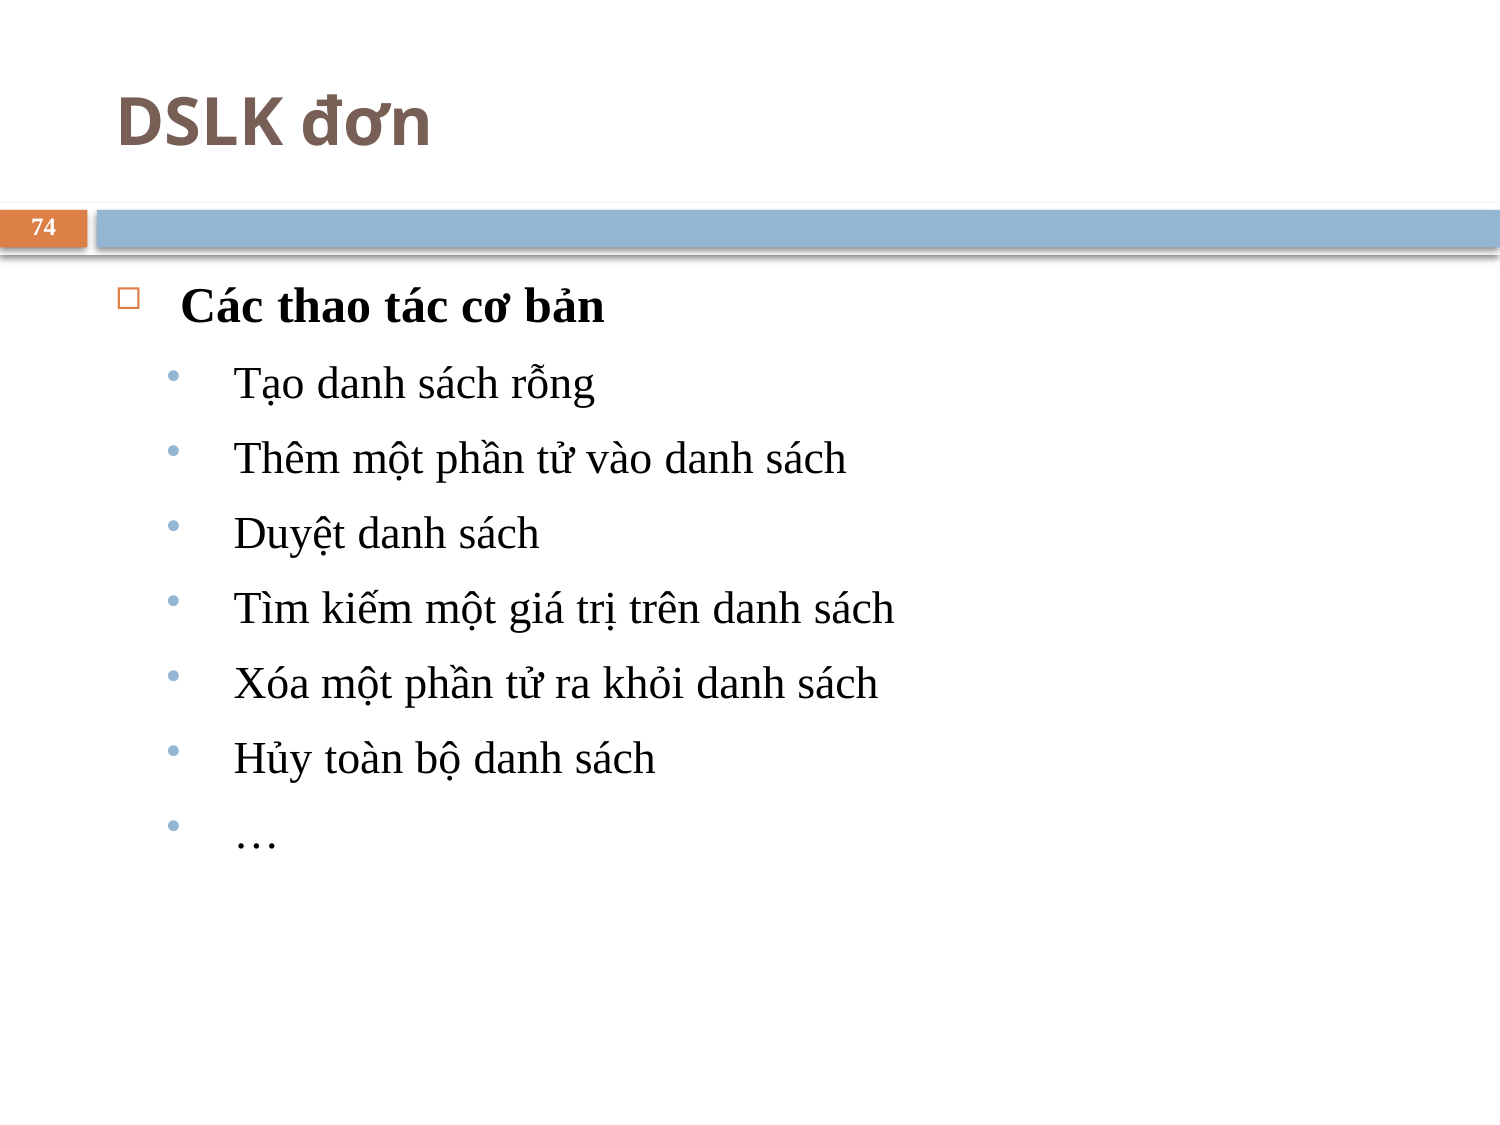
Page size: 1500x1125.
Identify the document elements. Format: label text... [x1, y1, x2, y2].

list Các thao tác cơ bản Tạo danh sách rỗng Thêm một phần tử vào danh sách Duyệt danh sách Tìm kiếm một giá trị trên danh sách Xóa một phần tử ra khỏi danh sách Hủy toàn bộ danh sách … [100, 262, 1438, 1000]
slide_number 74 [0, 208, 88, 249]
title DSLK đơn [100, 37, 1438, 200]
